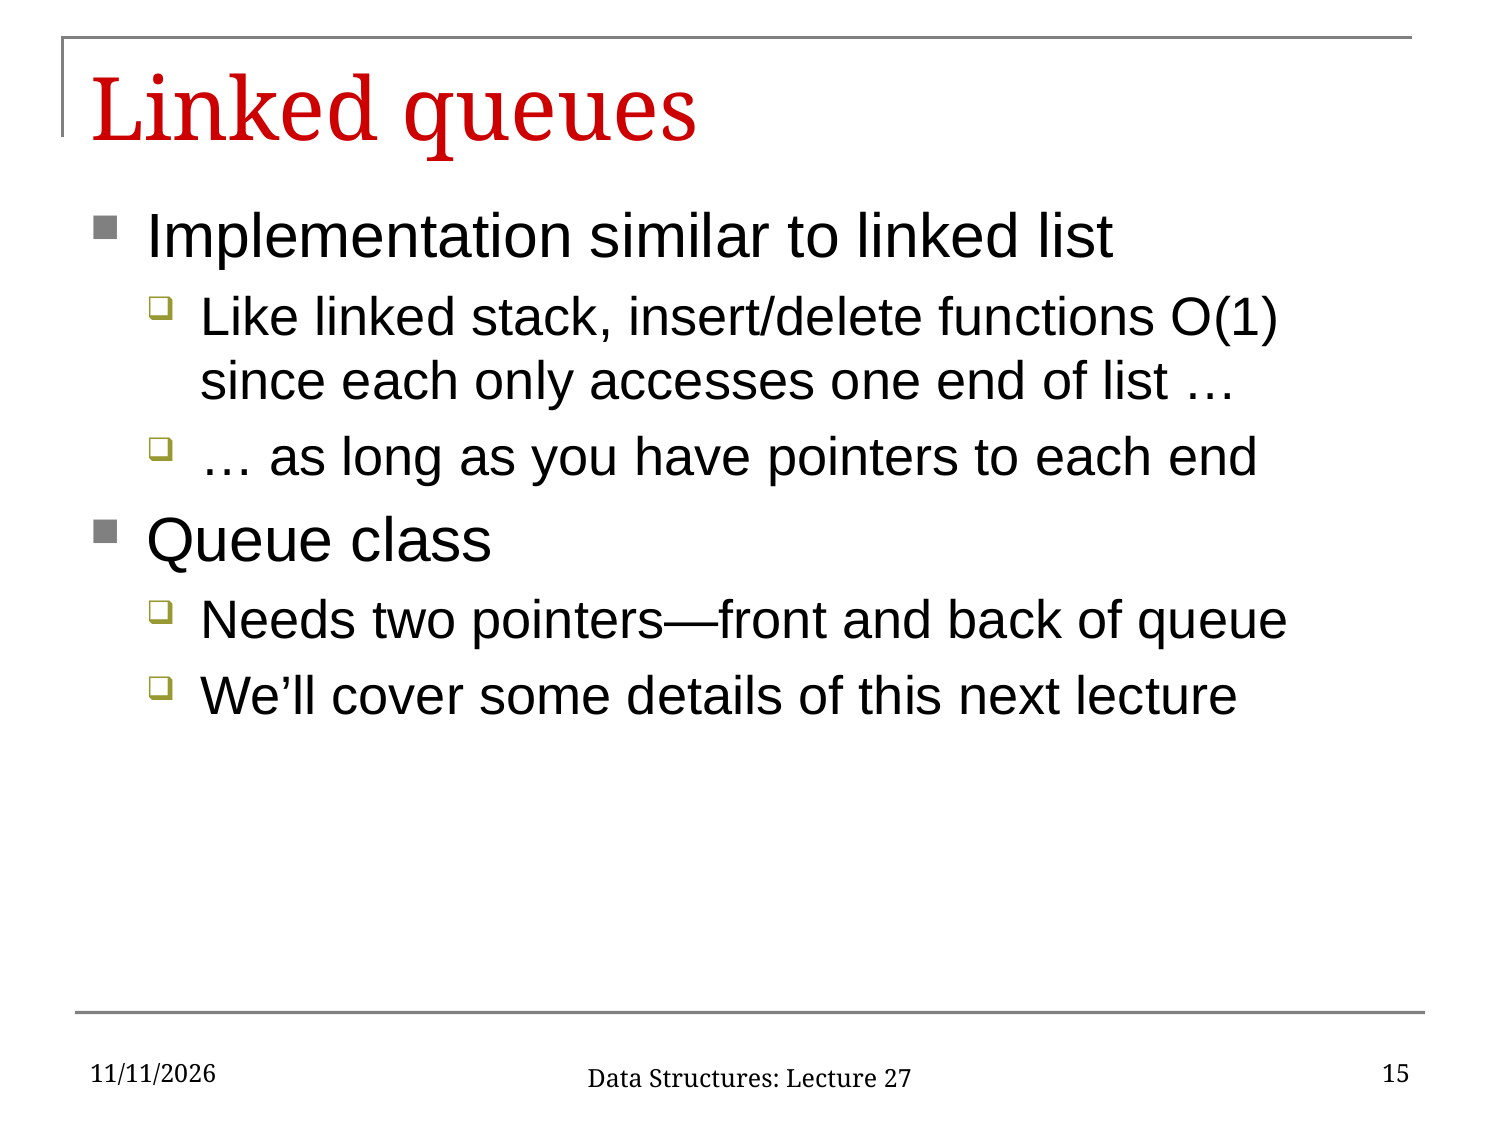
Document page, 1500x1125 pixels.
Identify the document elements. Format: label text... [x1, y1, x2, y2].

list Implementation similar to linked list Like linked stack, insert/delete functions O(1) since each only accesses one end of list … … as long as you have pointers to each end Queue class Needs two pointers—front and back of queue We’ll cover some details of this next lecture [75, 187, 1425, 1006]
footer Data Structures: Lecture 27 [512, 1024, 988, 1101]
title Linked queues [75, 45, 1425, 163]
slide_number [74, 1023, 426, 1100]
slide_number 15 [1074, 1023, 1426, 1100]
